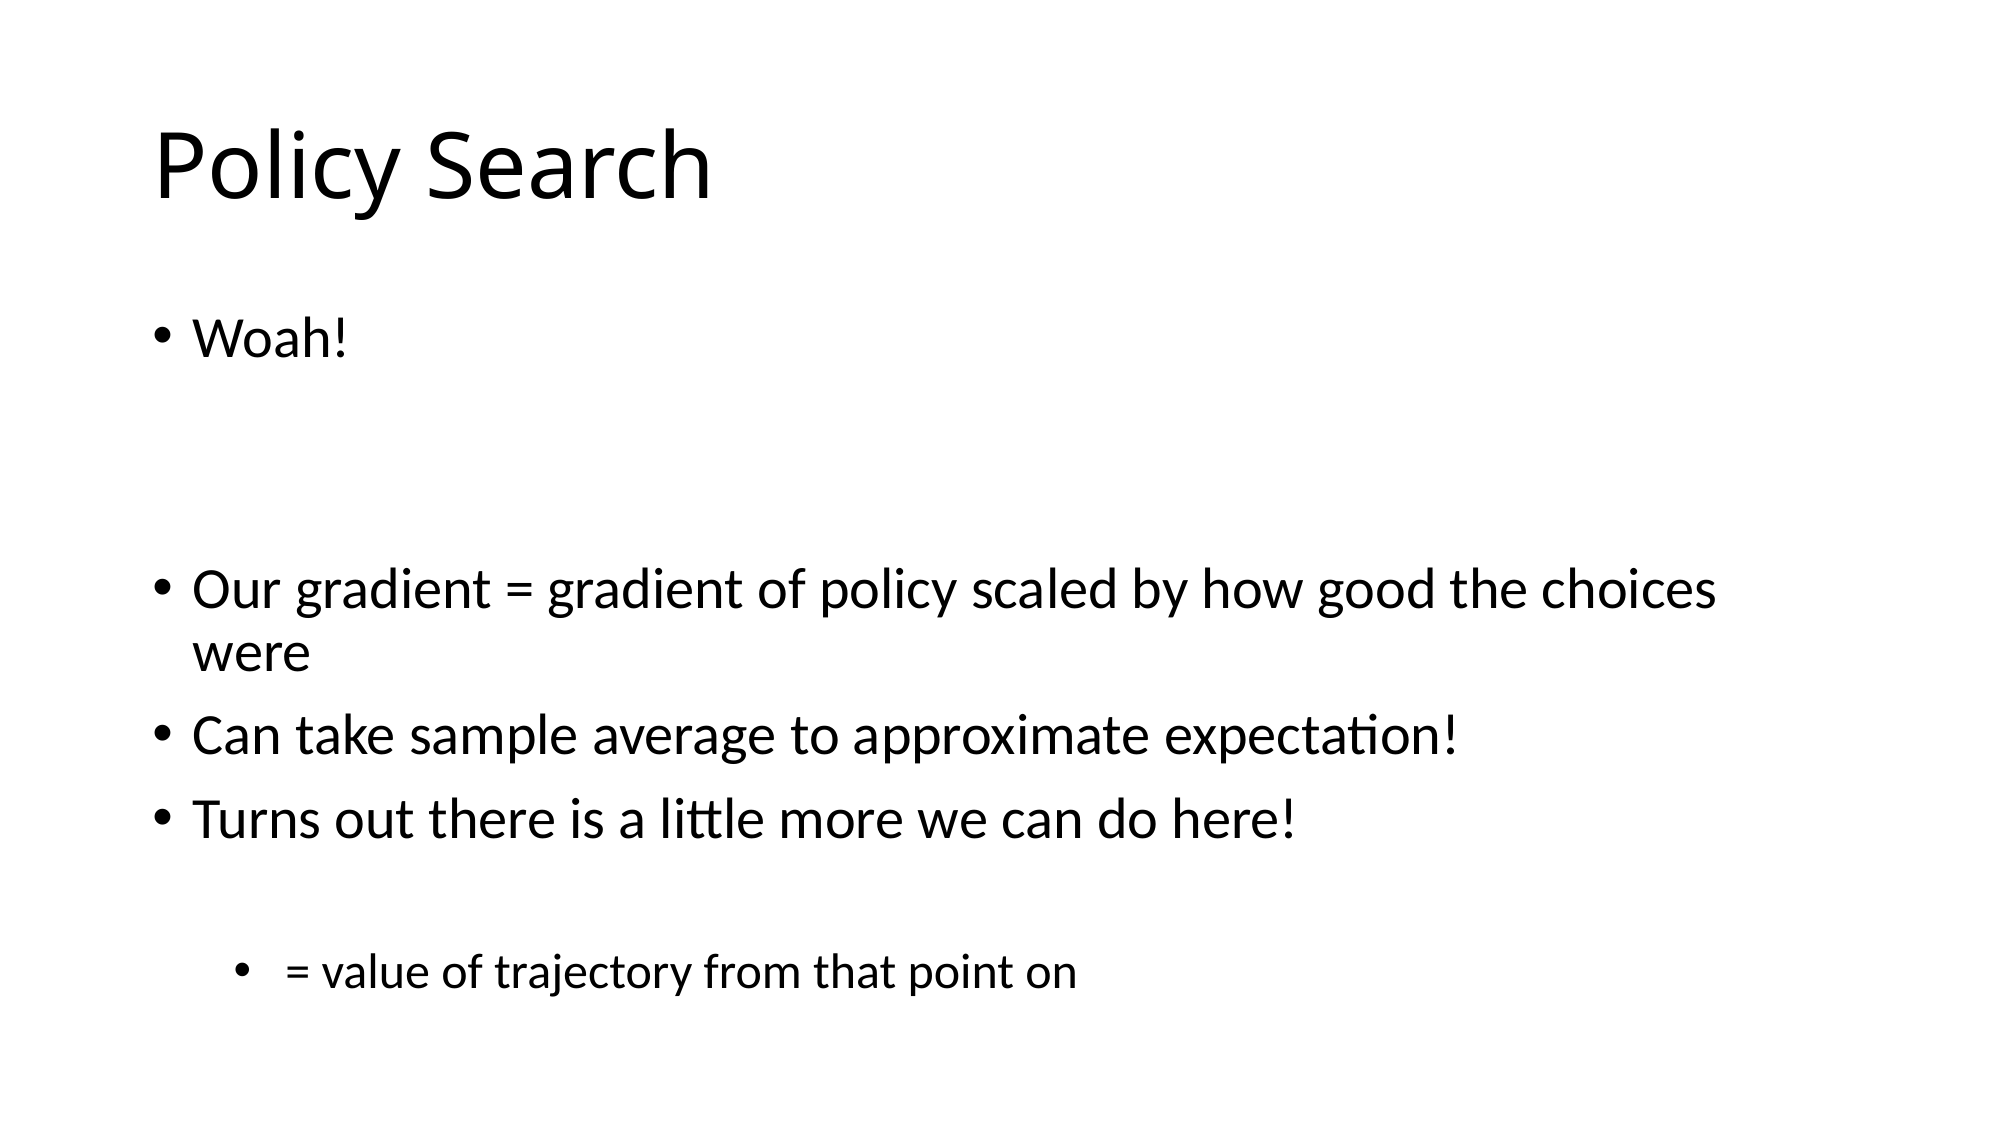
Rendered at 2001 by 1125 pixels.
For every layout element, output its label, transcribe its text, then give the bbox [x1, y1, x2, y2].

title Policy Search [137, 59, 1863, 278]
